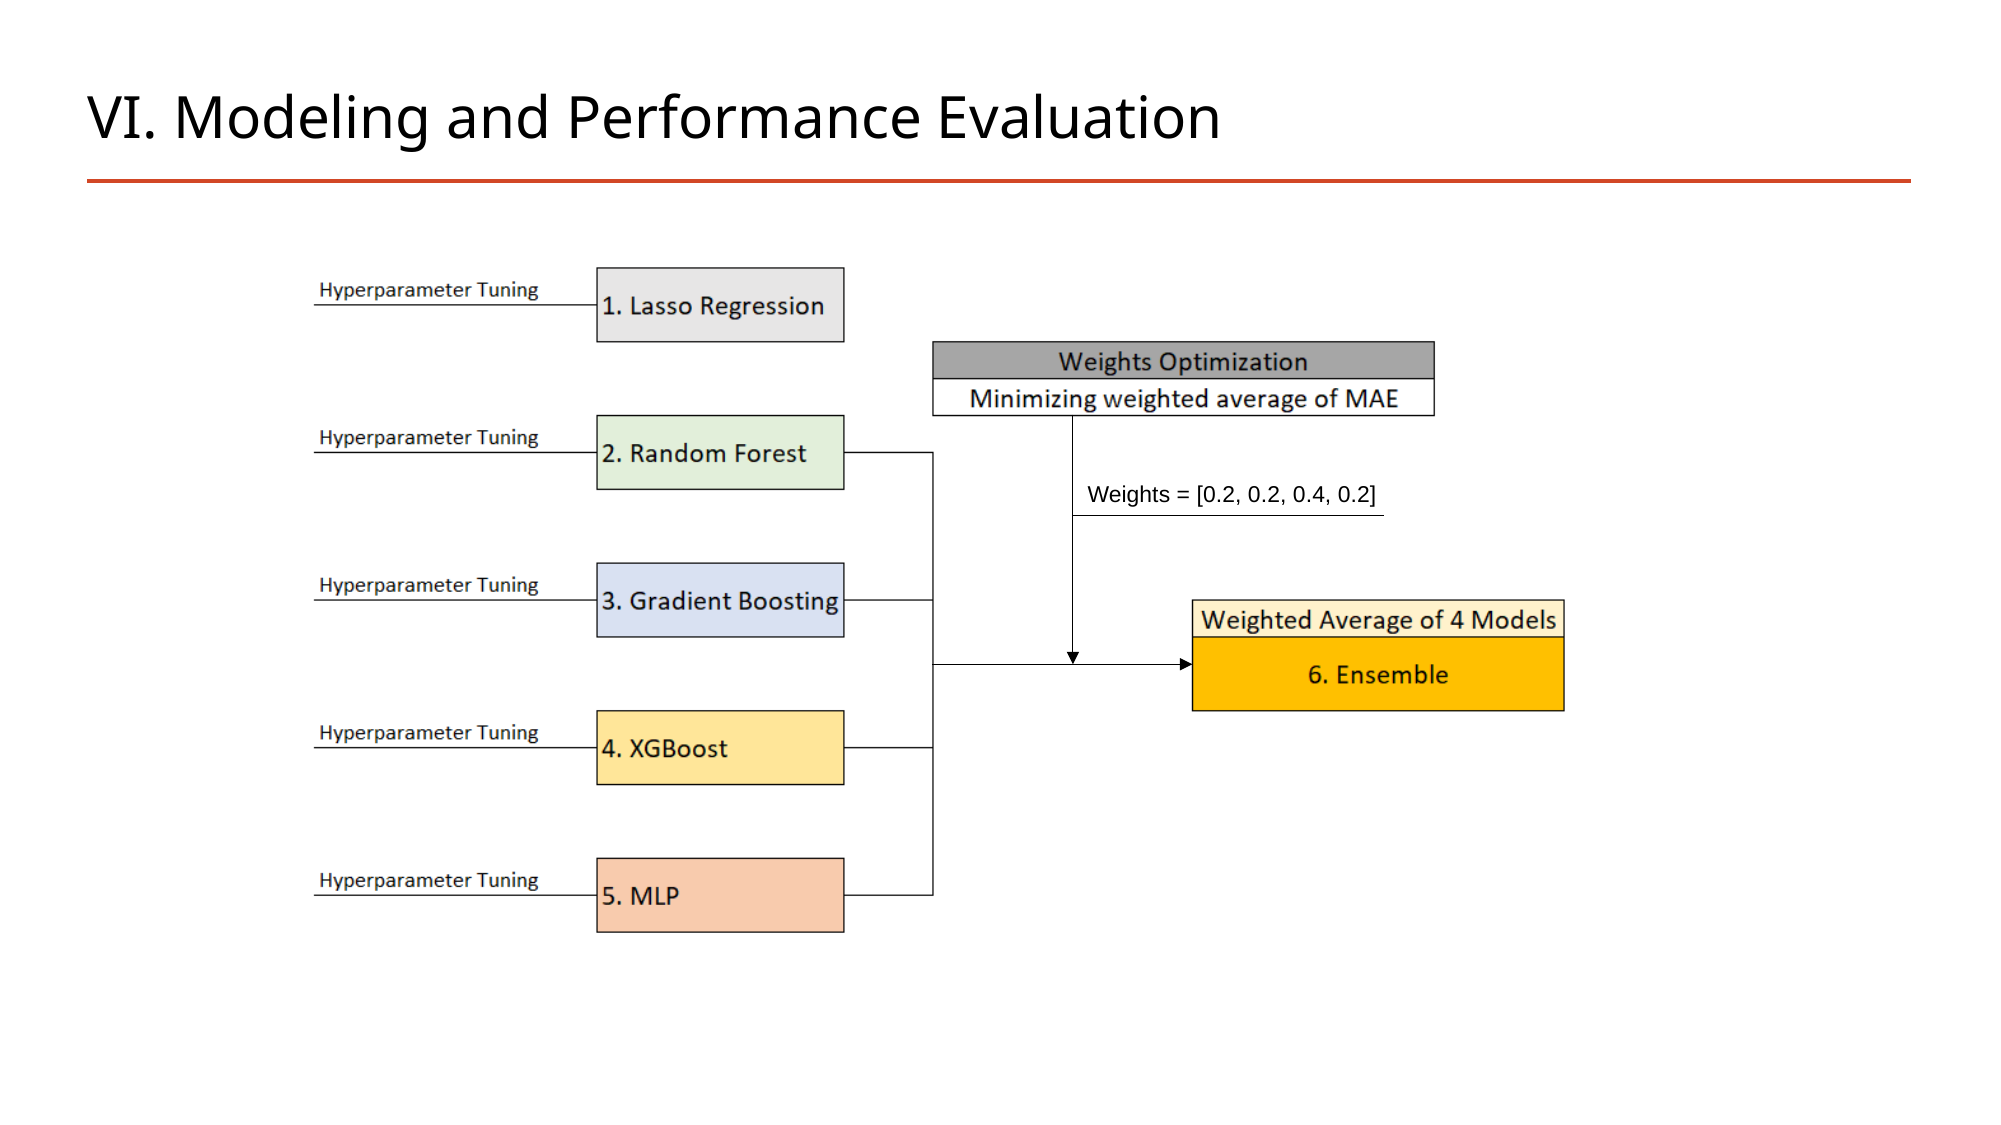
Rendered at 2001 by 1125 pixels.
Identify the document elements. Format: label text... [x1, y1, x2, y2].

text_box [295, 214, 1589, 994]
title VI. Modeling and Performance Evaluation [72, 67, 1574, 173]
